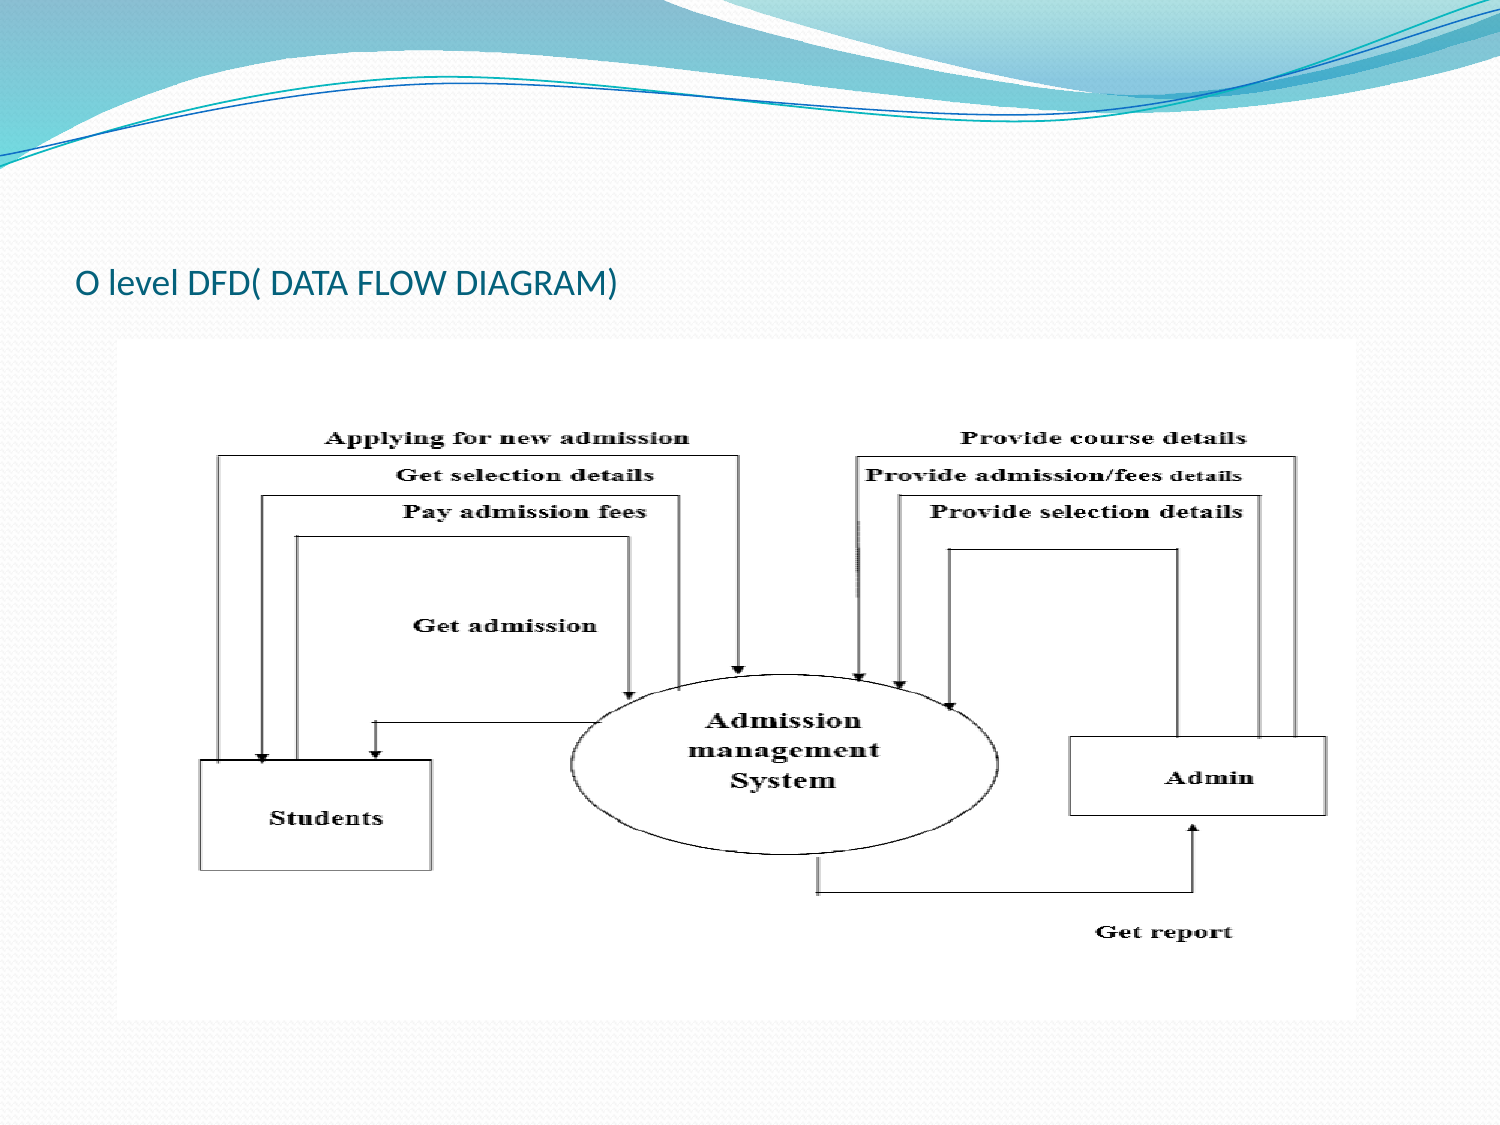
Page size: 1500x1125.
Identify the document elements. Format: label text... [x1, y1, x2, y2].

title O level DFD( DATA FLOW DIAGRAM) [75, 115, 1425, 303]
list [116, 339, 1357, 1020]
